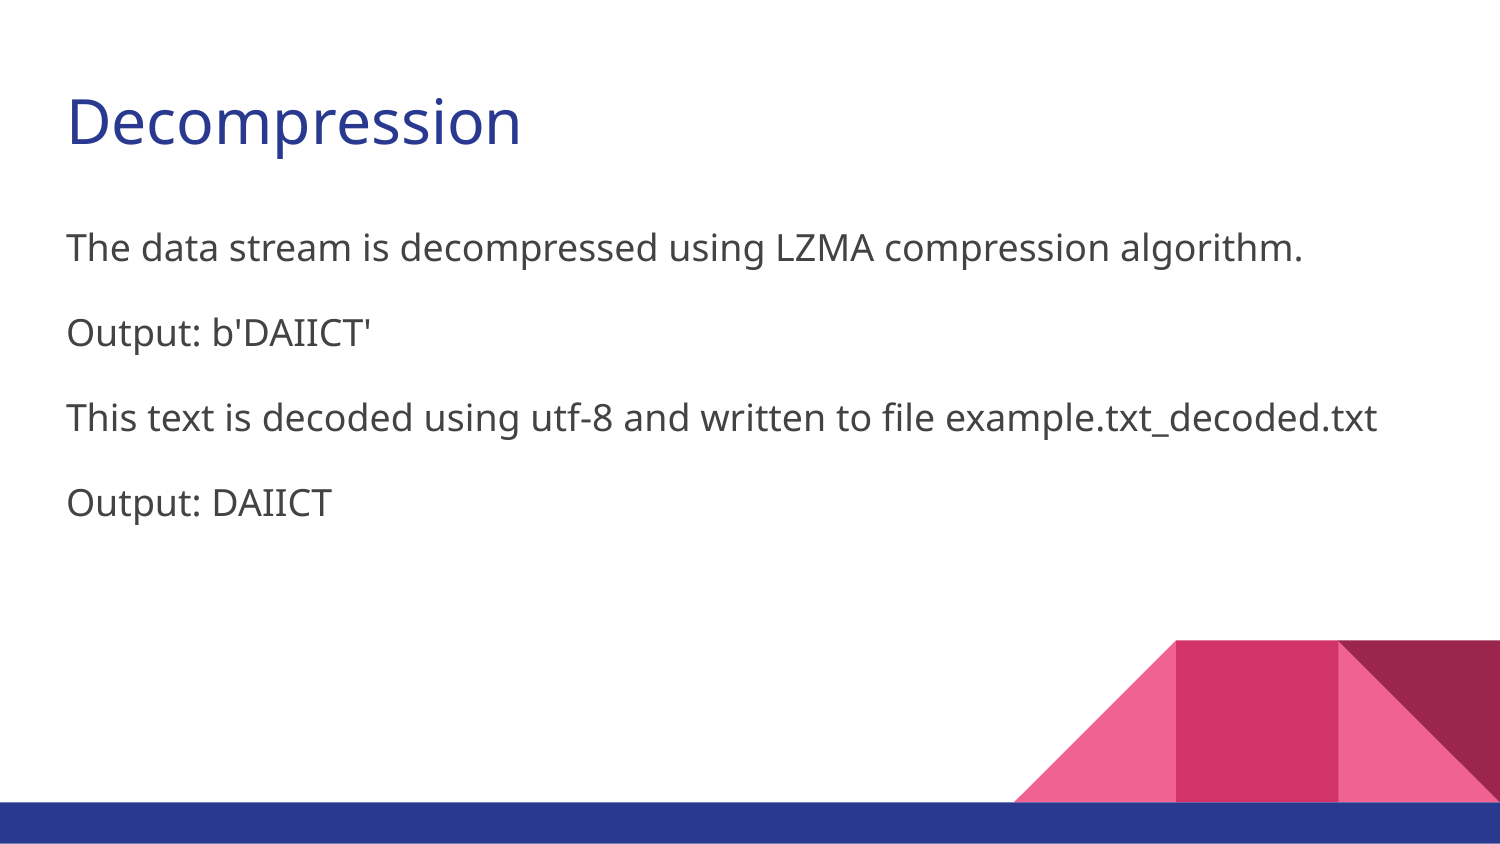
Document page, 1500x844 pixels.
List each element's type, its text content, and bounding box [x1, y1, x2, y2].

list The data stream is decompressed using LZMA compression algorithm. Output: b'DAIICT' This text is decoded using utf-8 and written to file example.txt_decoded.txt Output: DAIICT [51, 201, 1449, 750]
title Decompression [51, 67, 1449, 167]
